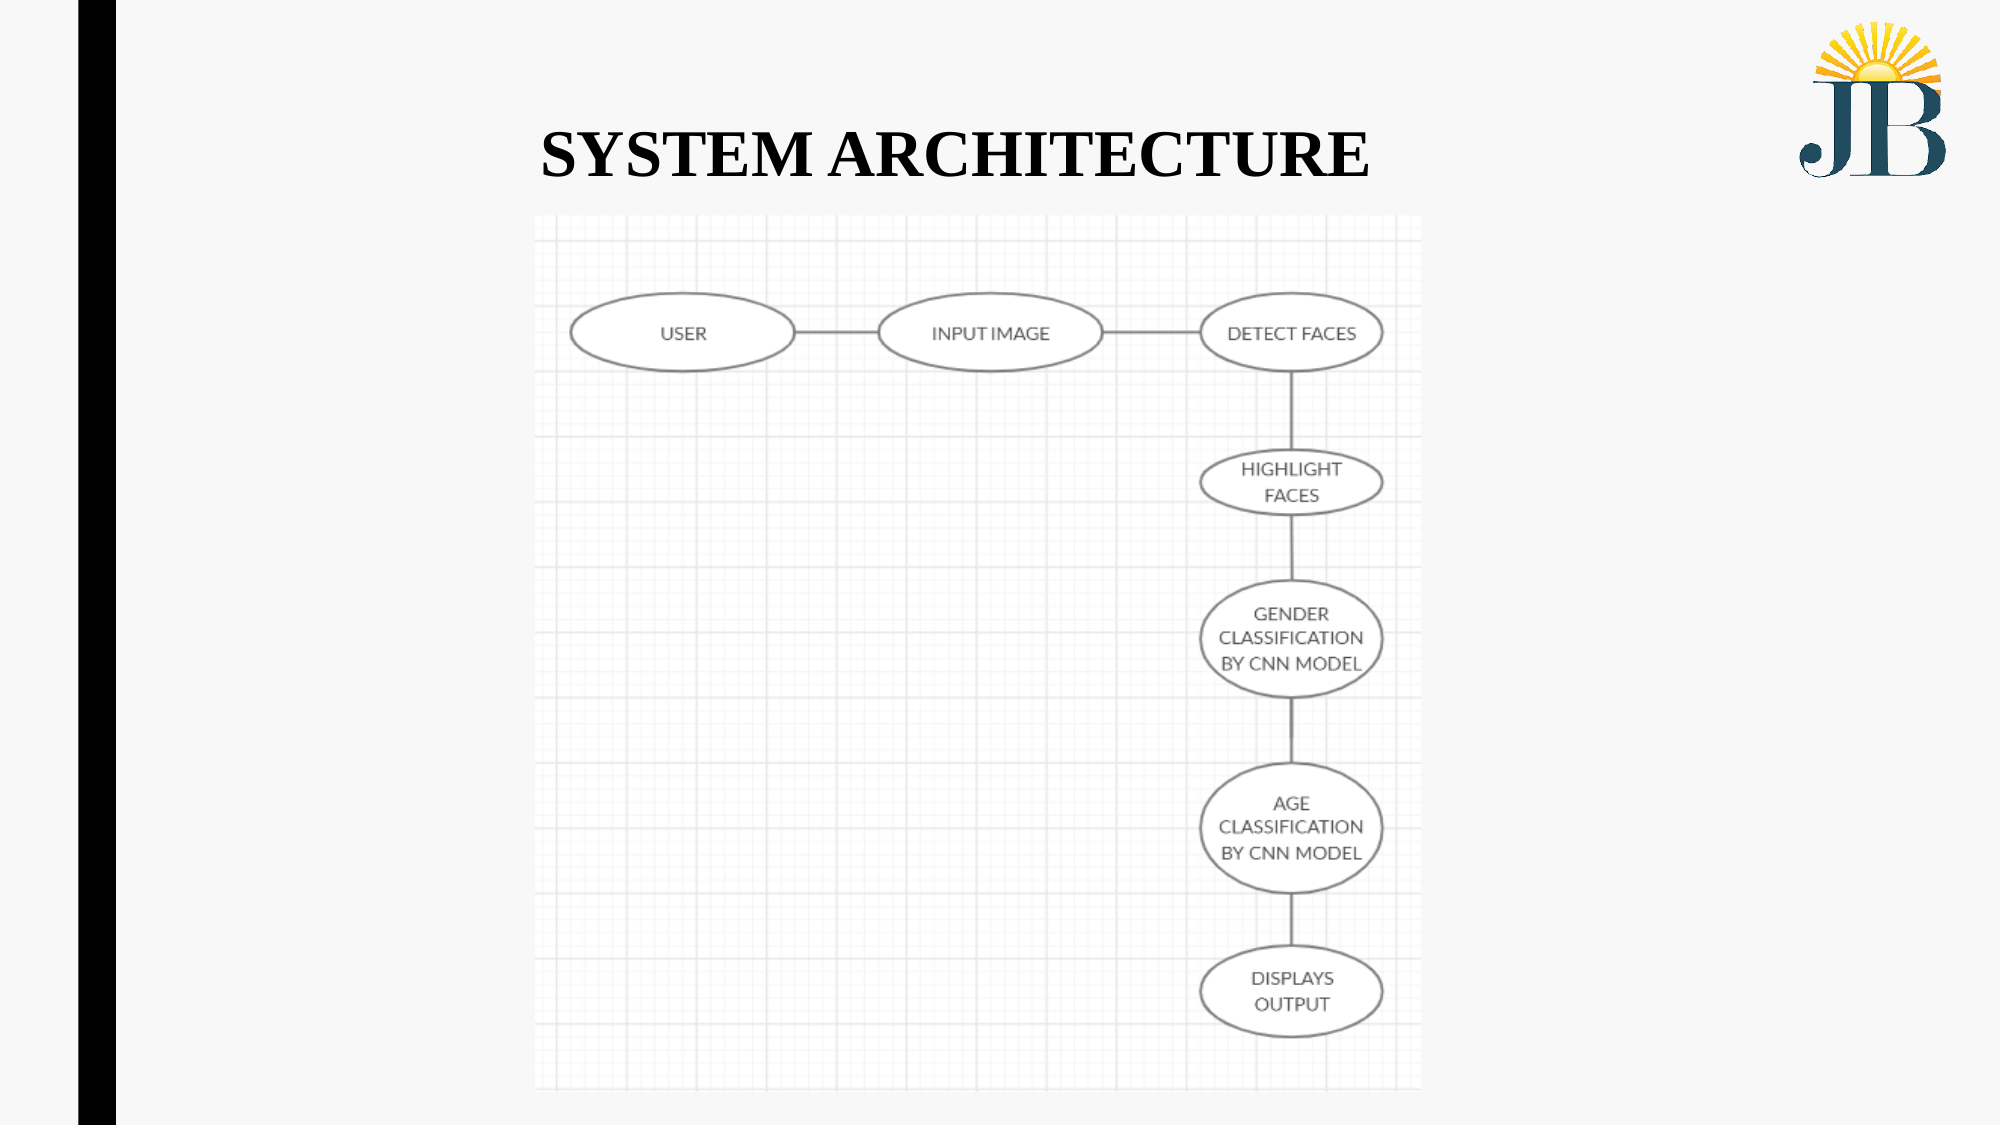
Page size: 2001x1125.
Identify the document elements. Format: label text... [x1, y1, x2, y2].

picture [1787, 15, 1949, 183]
title SYSTEM ARCHITECTURE [225, 112, 1800, 357]
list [535, 215, 1421, 1092]
